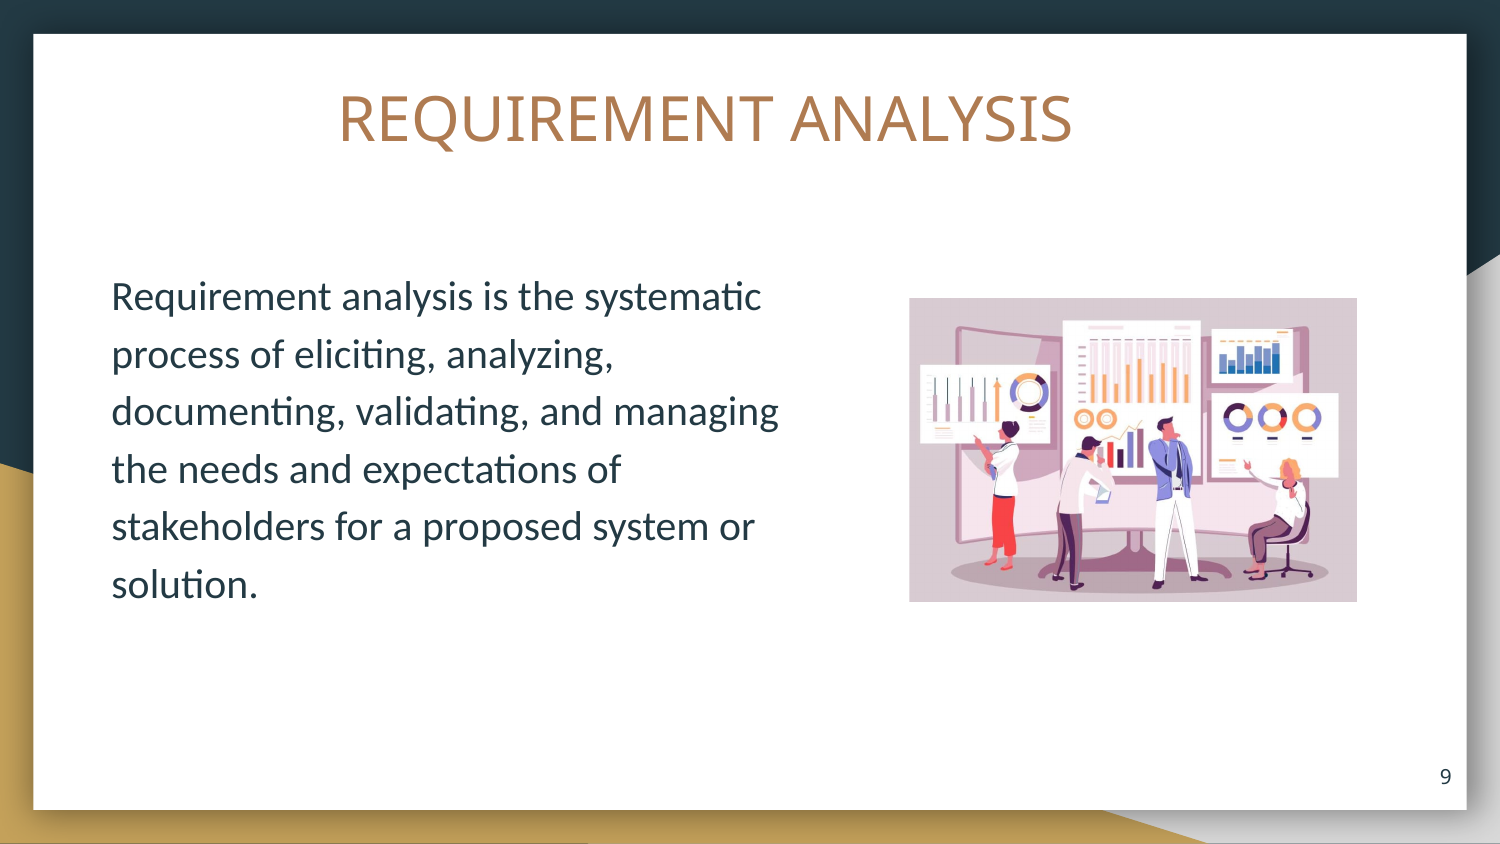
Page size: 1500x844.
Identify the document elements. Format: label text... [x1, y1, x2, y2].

picture [909, 298, 1358, 602]
list Requirement analysis is the systematic process of eliciting, analyzing, documenting, validating, and managing the needs and expectations of stakeholders for a proposed system or solution. [96, 246, 810, 654]
slide_number 9 [1376, 745, 1467, 810]
title REQUIREMENT ANALYSIS [134, 63, 1366, 221]
